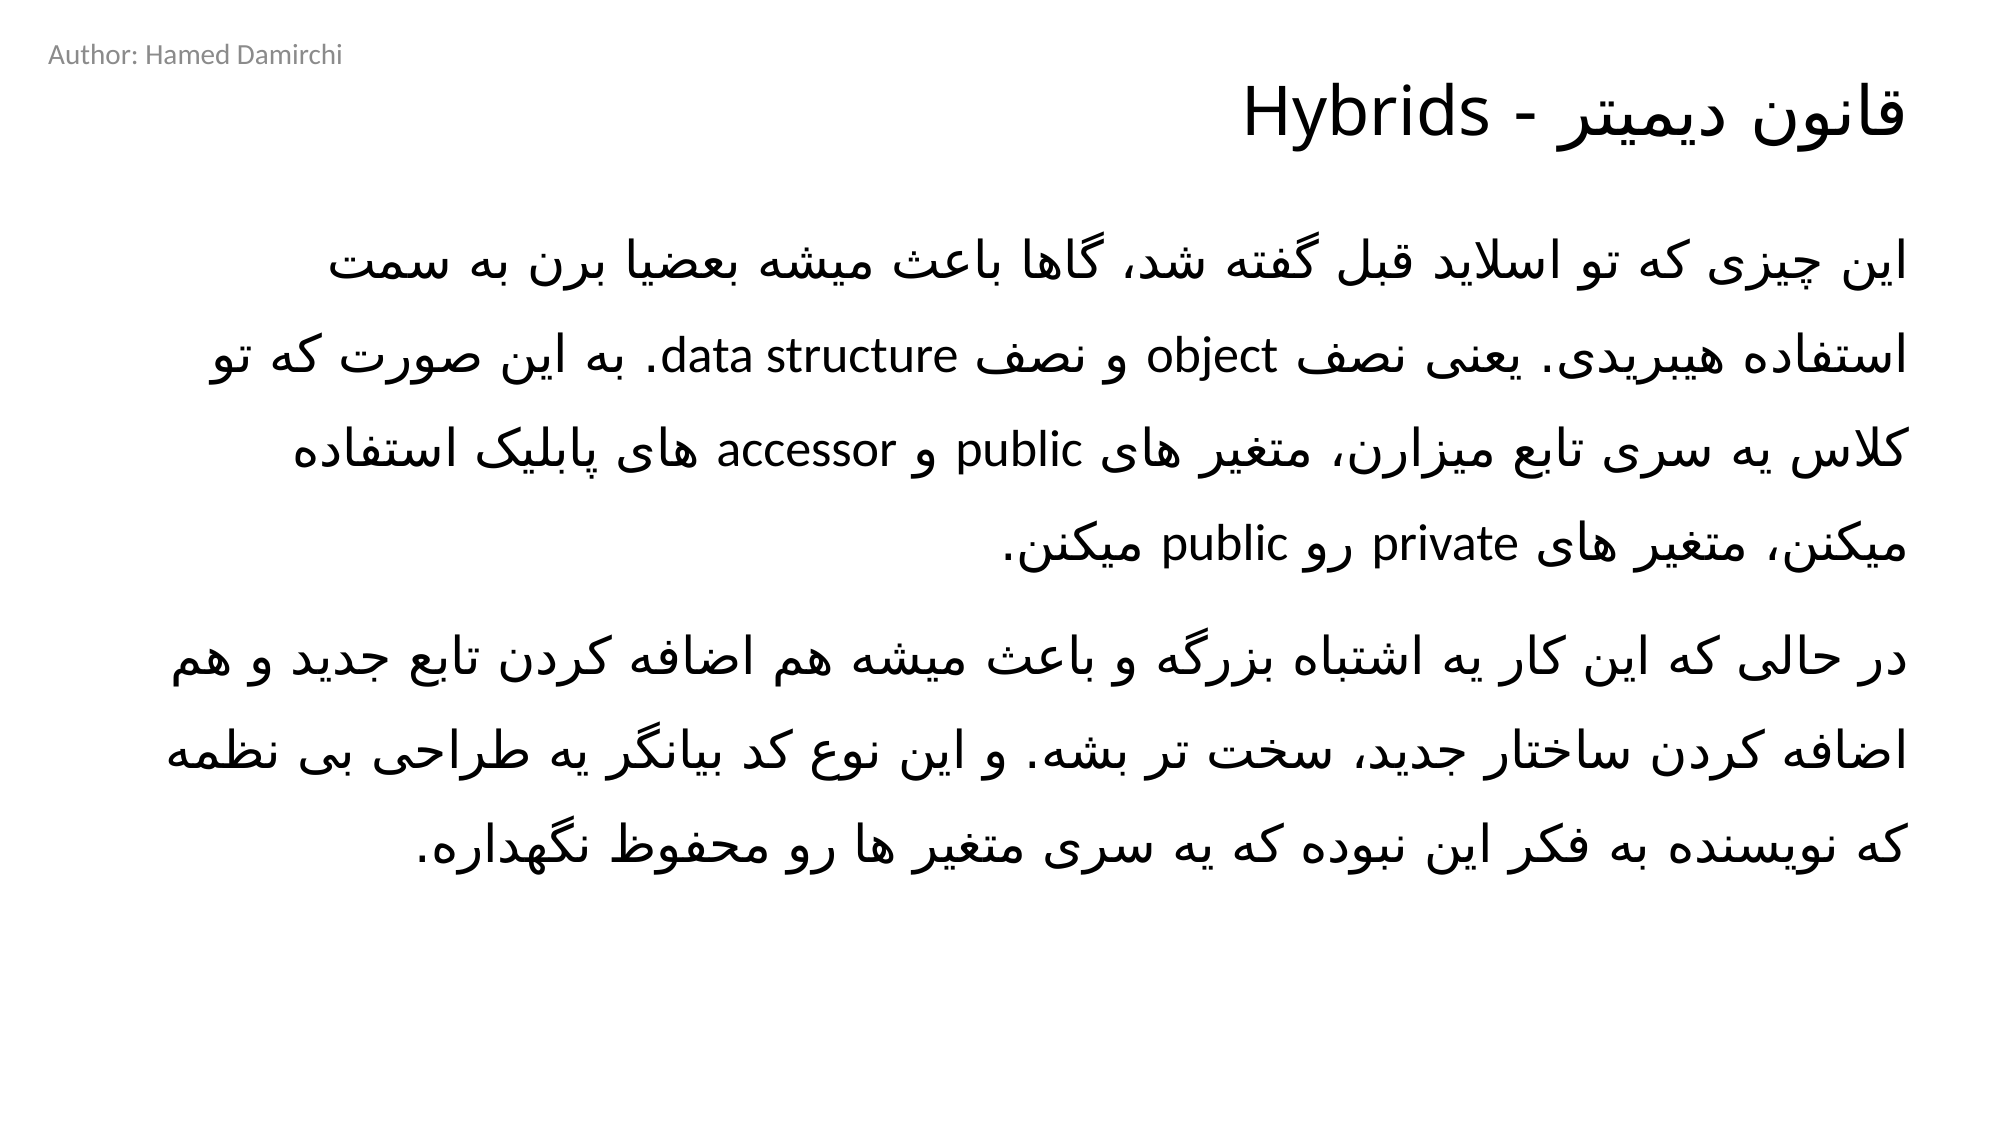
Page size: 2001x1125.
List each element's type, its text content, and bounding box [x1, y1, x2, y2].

footer Author: Hamed Damirchi [33, 22, 363, 83]
list این چیزی که تو اسلاید قبل گفته شد، گاها باعث میشه بعضیا برن به سمت استفاده هیبریدی. یعنی نصف object و نصف data structure. به این صورت که تو کلاس یه سری تابع میزارن، متغیر های public و accessor های پابلیک استفاده میکنن، متغیر های private رو public میکنن. در حالی که این کار یه اشتباه بزرگه و باعث میشه هم اضافه کردن تابع جدید و هم اضافه کردن ساختار جدید، سخت تر بشه. و این نوع کد بیانگر یه طراحی بی نظمه که نویسنده به فکر این نبوده که یه سری متغیر ها رو محفوظ نگهداره. [137, 188, 1925, 1093]
title قانون دیمیتر - Hybrids [137, 52, 1925, 174]
